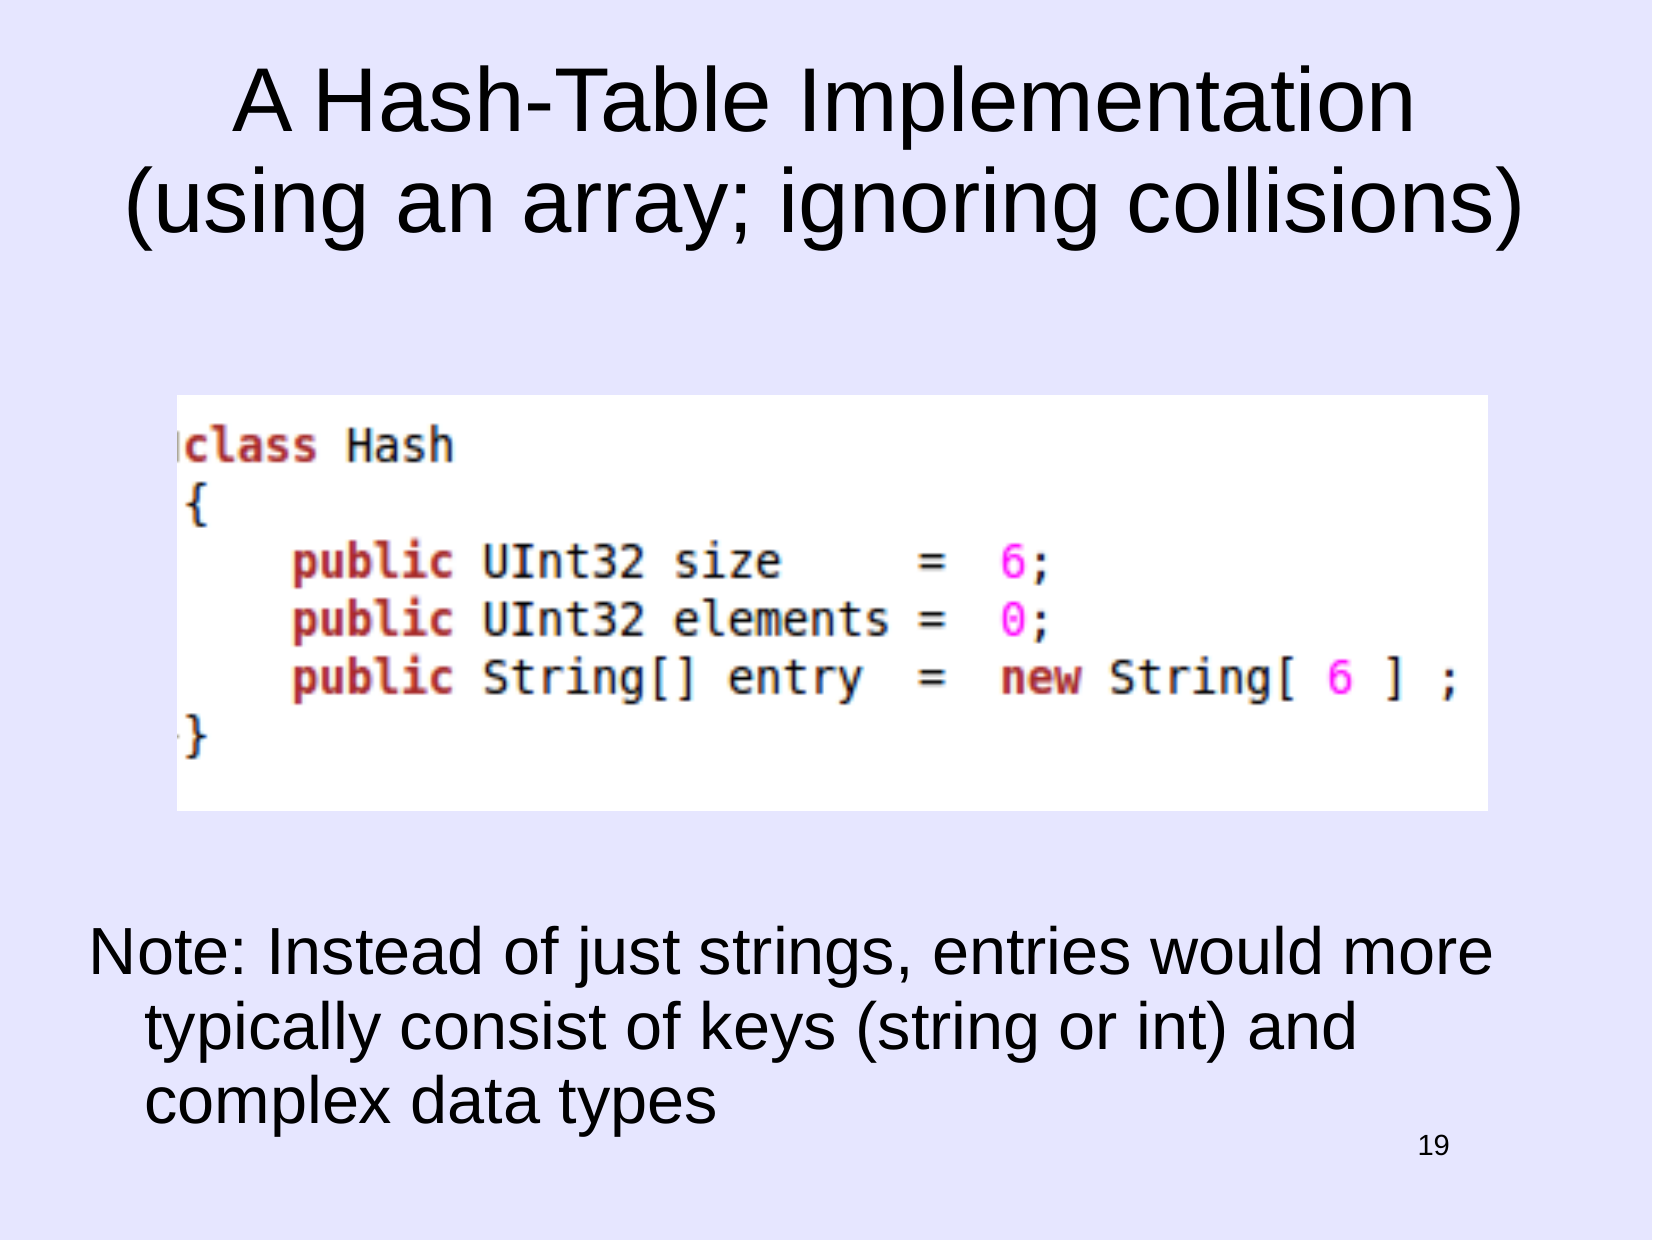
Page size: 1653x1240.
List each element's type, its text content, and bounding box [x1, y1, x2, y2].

title A Hash-Table Implementation (using an array; ignoring collisions) [82, 48, 1569, 255]
slide_number 19 [1416, 1142, 1568, 1173]
picture [176, 395, 1488, 811]
list Note: Instead of just strings, entries would more typically consist of keys (string or int) and complex data types [87, 914, 1575, 1142]
